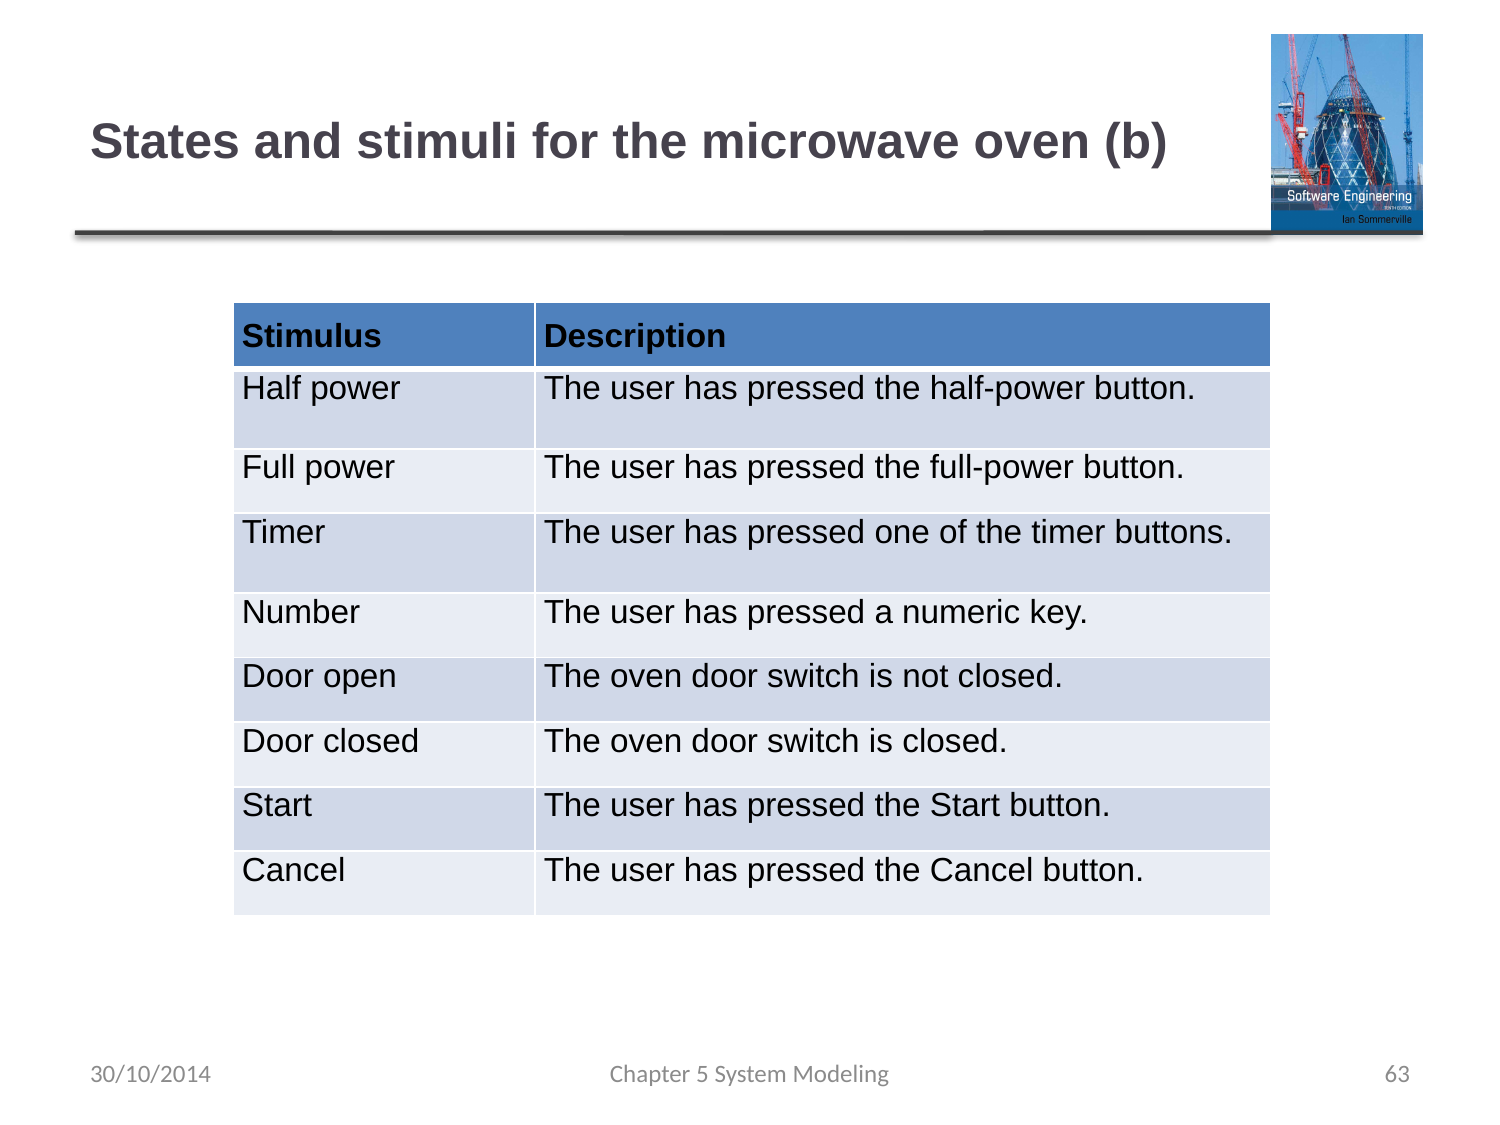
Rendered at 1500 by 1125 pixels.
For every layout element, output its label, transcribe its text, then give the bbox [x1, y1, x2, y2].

table_cell The user has pressed a numeric key. [536, 594, 1270, 657]
table_cell The oven door switch is closed. [536, 723, 1270, 786]
picture [1271, 34, 1423, 230]
table_cell The user has pressed one of the timer buttons. [536, 514, 1270, 592]
table_cell Number [234, 594, 534, 657]
table_cell Half power [234, 372, 534, 448]
table_cell Door closed [234, 723, 534, 786]
table_cell The user has pressed the Cancel button. [536, 852, 1270, 915]
table_cell The user has pressed the Start button. [536, 788, 1270, 850]
table_cell Door open [234, 658, 534, 721]
table_header Description [536, 303, 1270, 366]
table_cell Start [234, 788, 534, 850]
table_cell The user has pressed the half-power button. [536, 372, 1270, 448]
footer Chapter 5 System Modeling [512, 1042, 988, 1103]
table_header Stimulus [234, 303, 534, 366]
table_cell Timer [234, 514, 534, 592]
slide_number 63 [1074, 1042, 1425, 1103]
table_cell The oven door switch is not closed. [536, 658, 1270, 721]
table_cell Cancel [234, 852, 534, 915]
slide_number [75, 1042, 425, 1103]
table_cell Full power [234, 450, 534, 512]
title States and stimuli for the microwave oven (b) [74, 44, 1272, 233]
table_cell The user has pressed the full-power button. [536, 450, 1270, 512]
